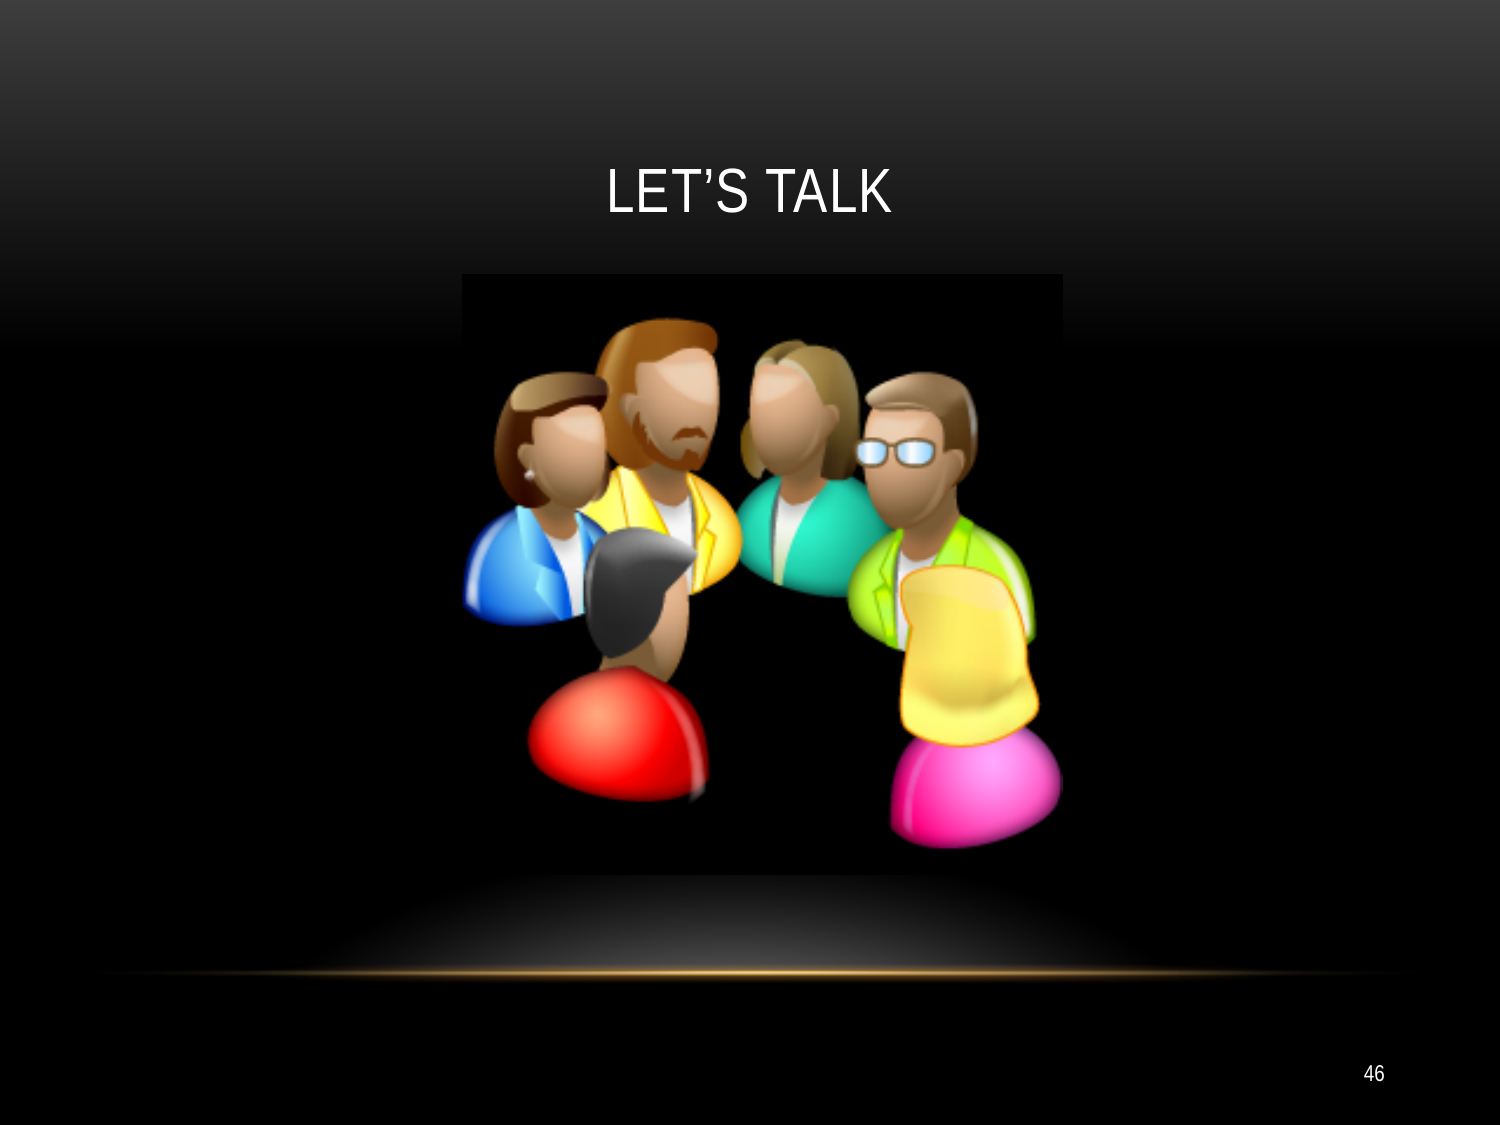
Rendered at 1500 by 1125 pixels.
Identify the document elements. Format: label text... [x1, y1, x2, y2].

slide_number 46 [1237, 1042, 1400, 1103]
title Let’s Talk [99, 45, 1400, 233]
picture [0, 0, 1500, 1125]
